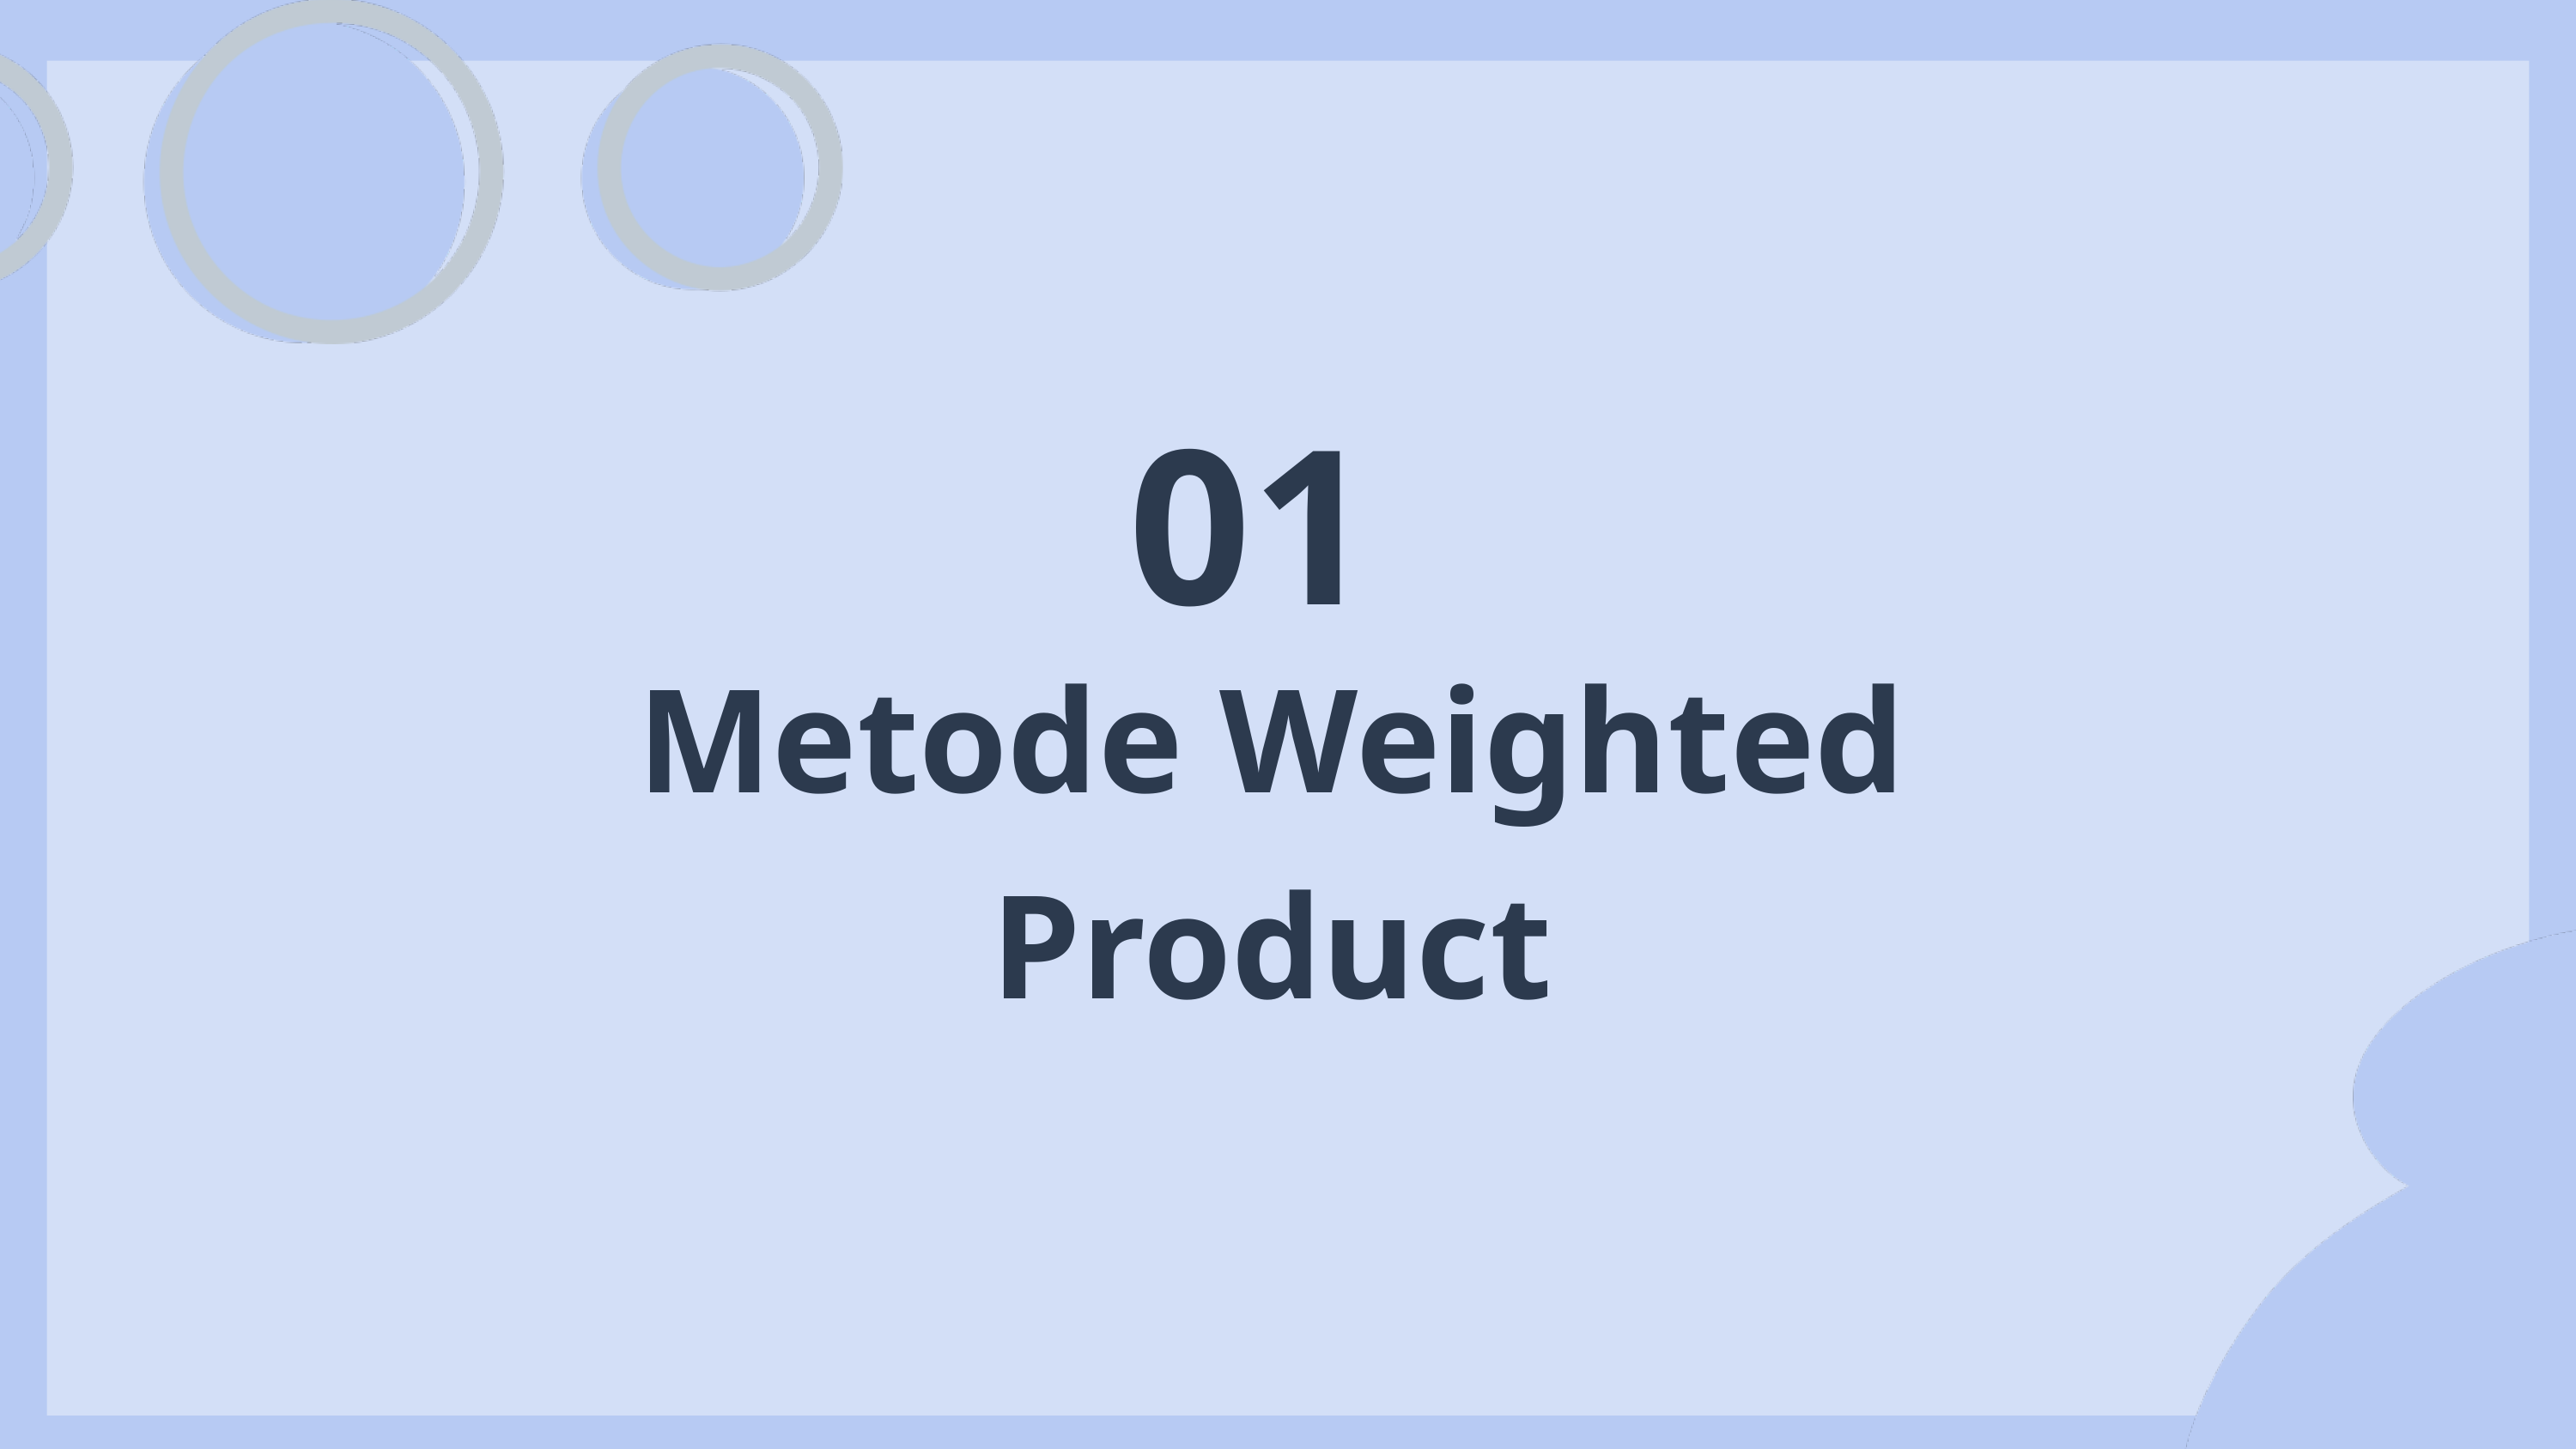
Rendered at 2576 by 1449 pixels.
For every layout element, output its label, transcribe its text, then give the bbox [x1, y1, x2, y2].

text_box Metode Weighted Product [508, 615, 2036, 1028]
text_box [46, 60, 2530, 1416]
text_box [2063, 767, 2576, 1449]
text_box [0, 0, 843, 344]
text_box 01 [1091, 338, 1413, 648]
